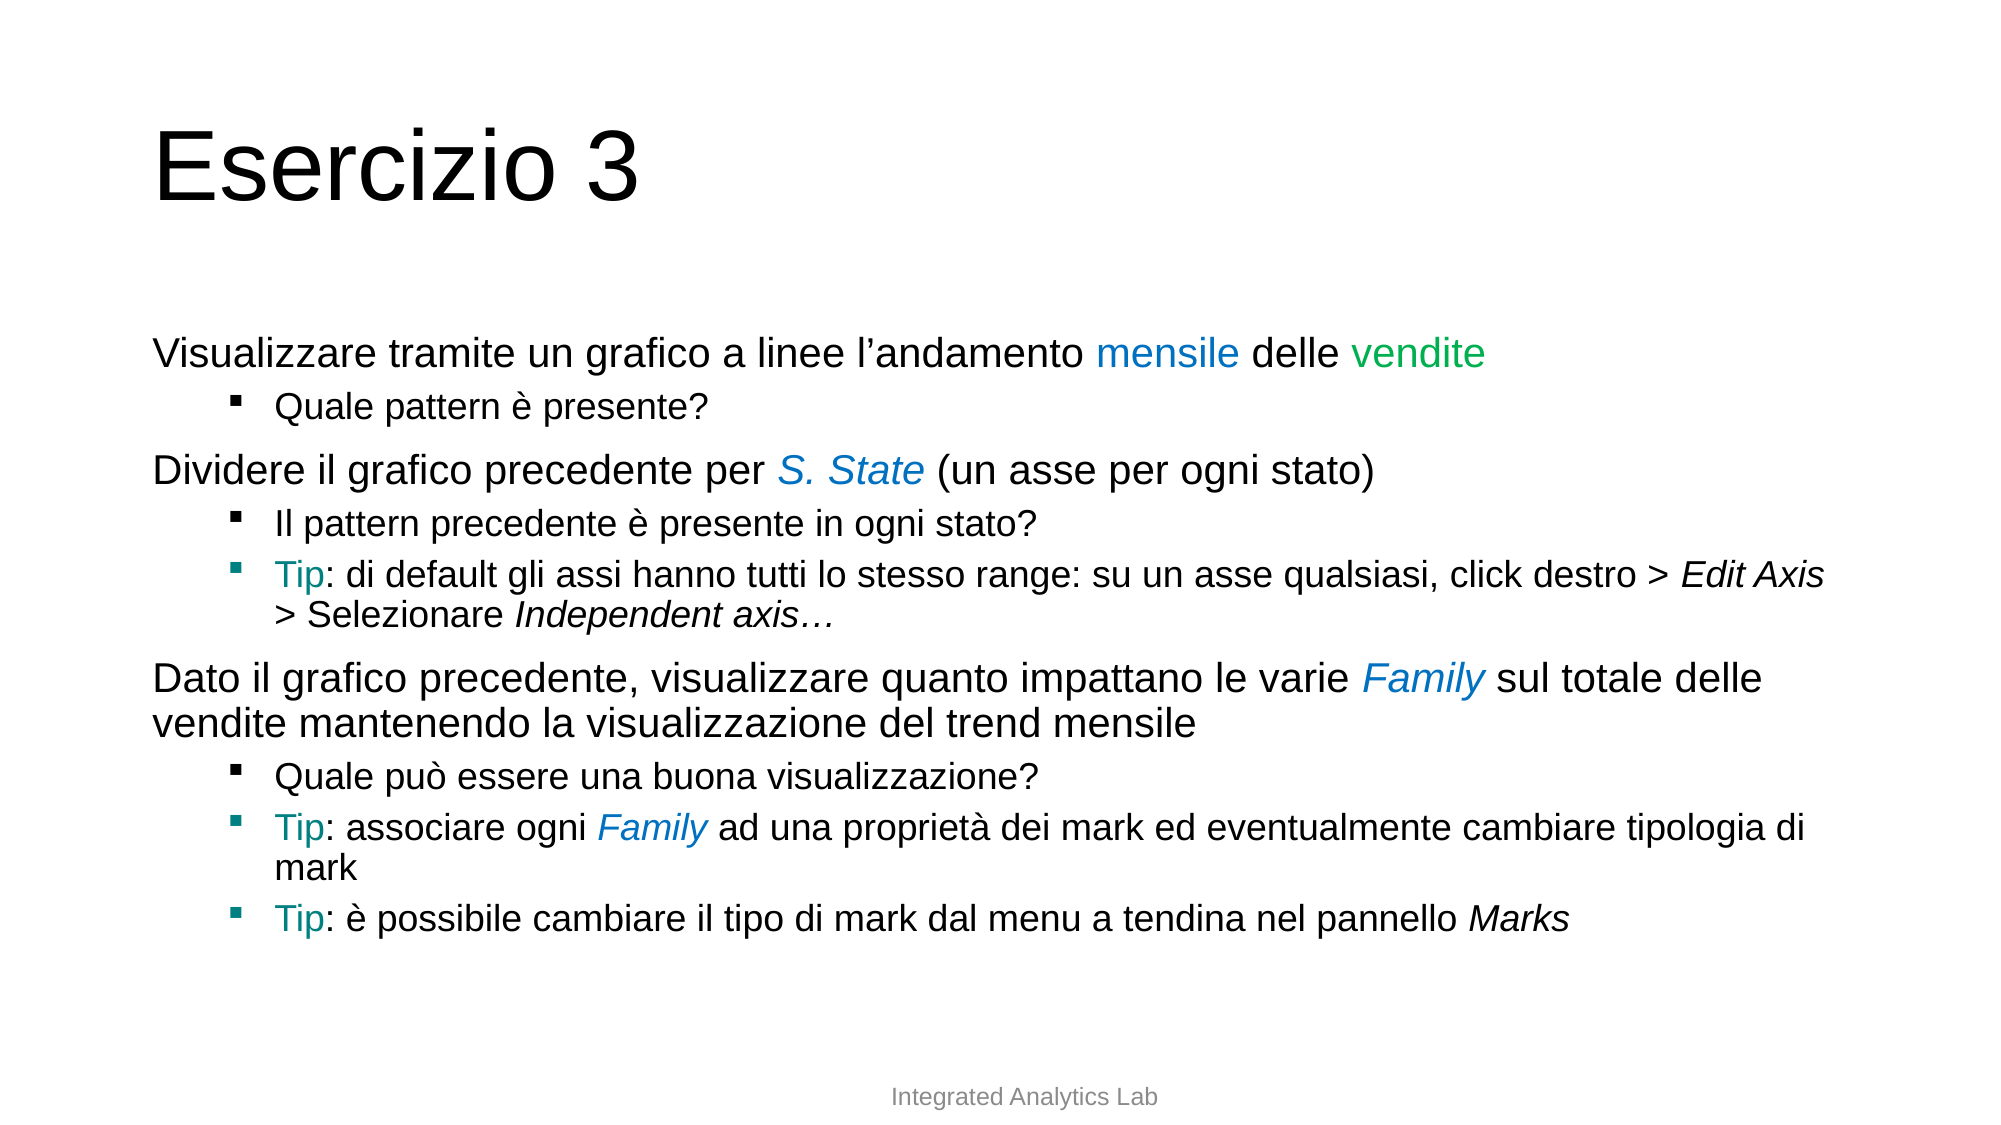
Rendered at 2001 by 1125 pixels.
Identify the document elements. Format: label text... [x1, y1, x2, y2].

list Visualizzare tramite un grafico a linee l’andamento mensile delle vendite Quale pattern è presente? Dividere il grafico precedente per S. State (un asse per ogni stato) Il pattern precedente è presente in ogni stato? Tip: di default gli assi hanno tutti lo stesso range: su un asse qualsiasi, click destro > Edit Axis > Selezionare Independent axis… Dato il grafico precedente, visualizzare quanto impattano le varie Family sul totale delle vendite mantenendo la visualizzazione del trend mensile Quale può essere una buona visualizzazione? Tip: associare ogni Family ad una proprietà dei mark ed eventualmente cambiare tipologia di mark Tip: è possibile cambiare il tipo di mark dal menu a tendina nel pannello Marks [137, 278, 1863, 993]
title Esercizio 3 [137, 59, 1863, 278]
